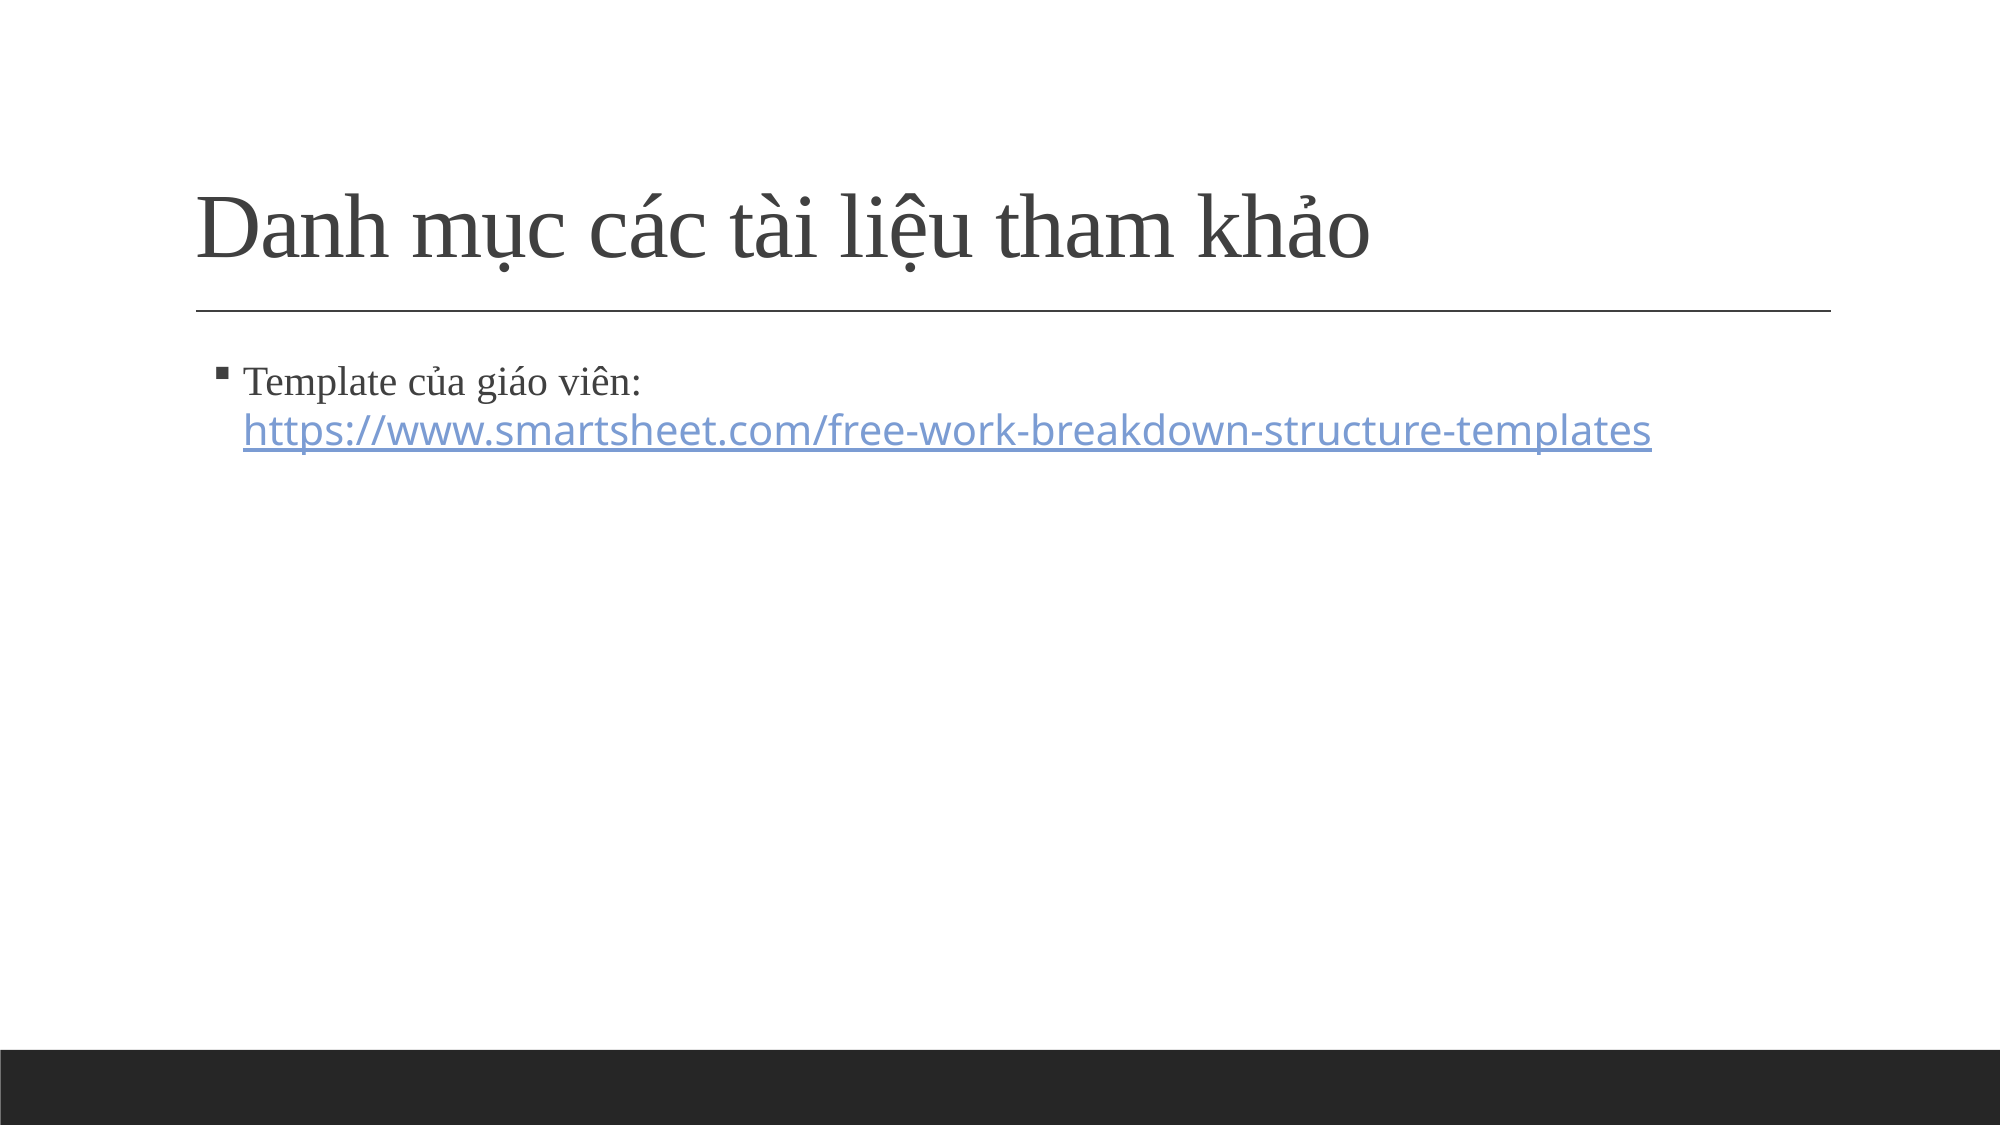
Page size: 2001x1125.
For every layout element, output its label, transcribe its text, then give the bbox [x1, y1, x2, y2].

title Danh mục các tài liệu tham khảo [180, 47, 1830, 285]
list Template của giáo viên: https://www.smartsheet.com/free-work-breakdown-structure-templates [180, 345, 1830, 963]
